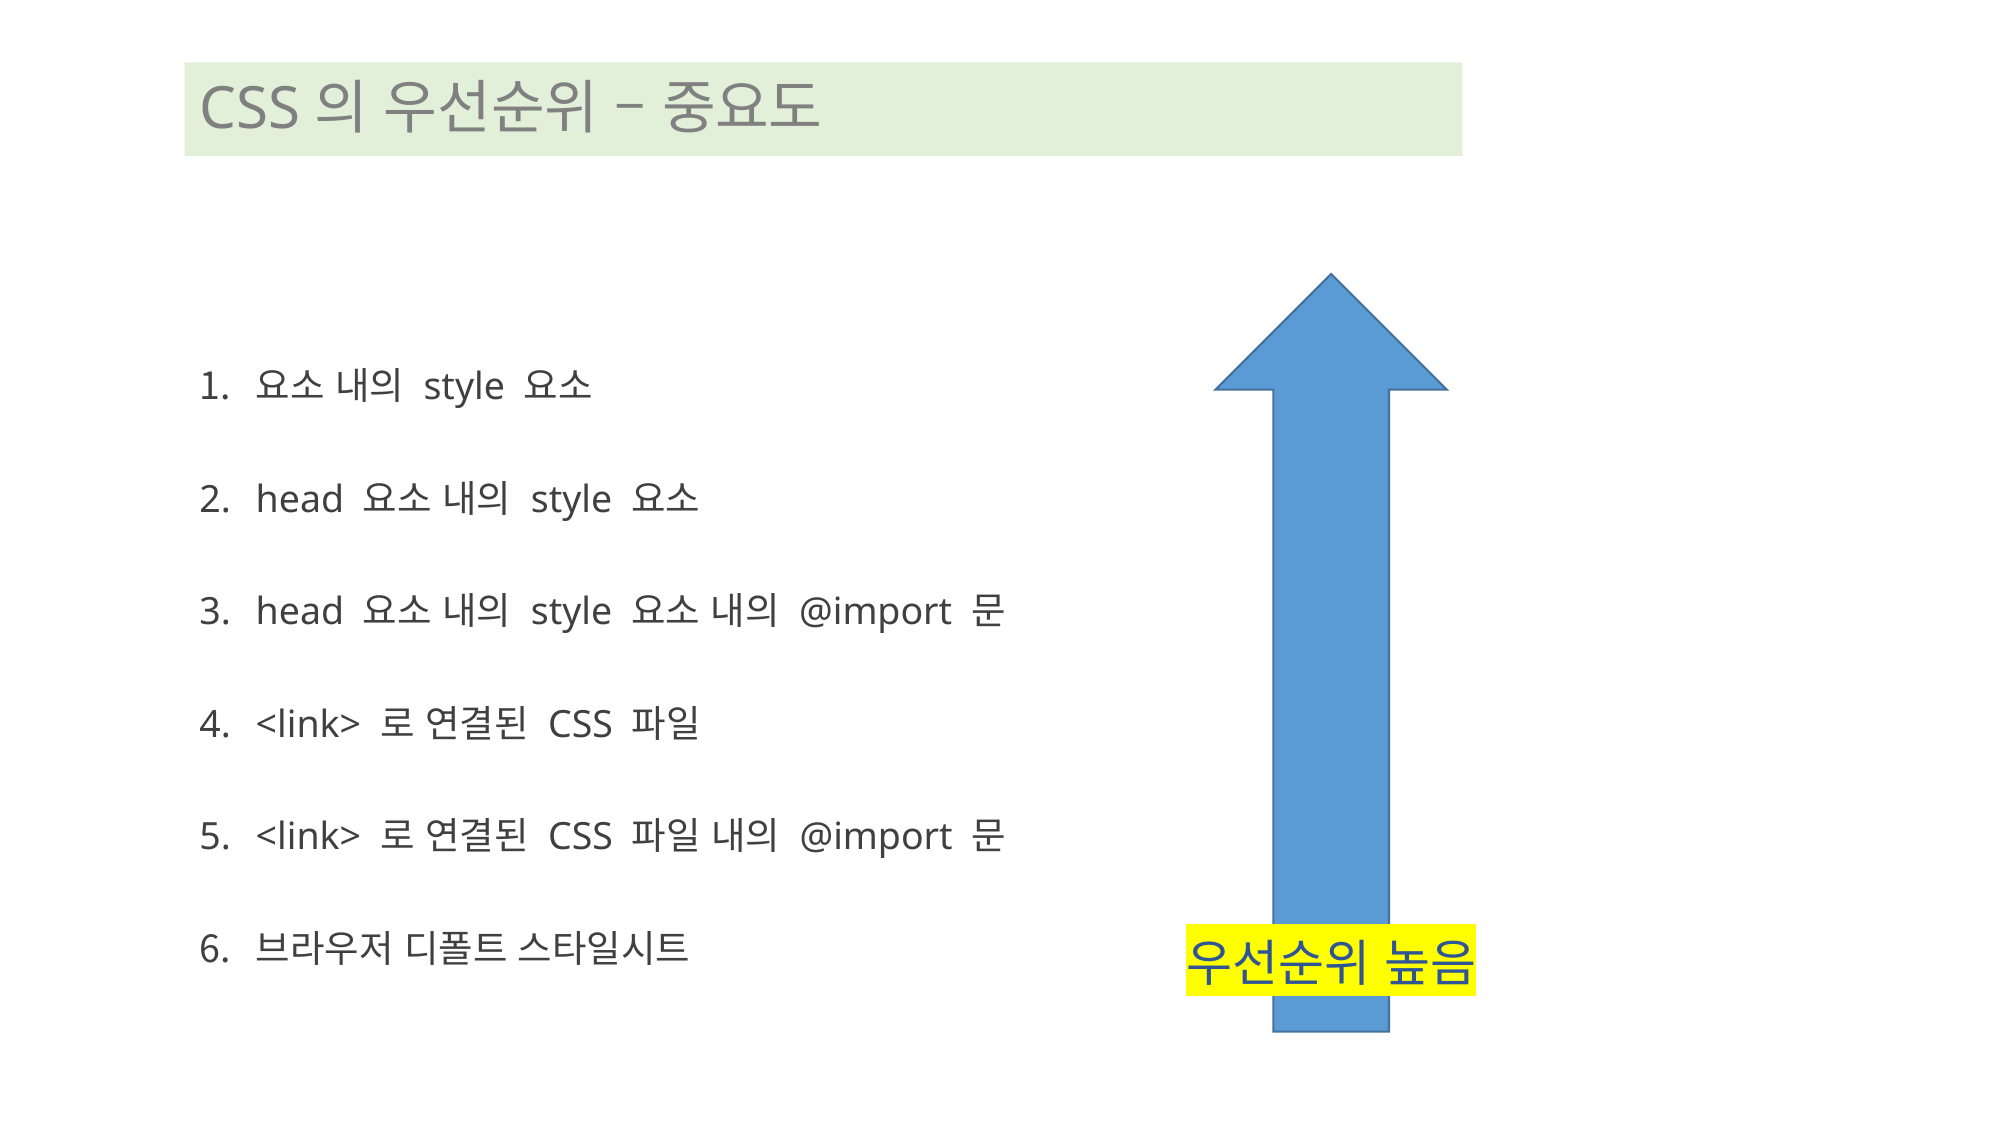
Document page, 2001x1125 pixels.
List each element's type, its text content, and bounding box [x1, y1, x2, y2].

text_box [1272, 999, 1391, 1033]
text_box [1212, 272, 1450, 924]
title CSS의 우선순위 – 중요도 [184, 62, 1463, 157]
text_box 요소 내의 style 요소 head 요소 내의 style 요소 head 요소 내의 style 요소 내의 @import 문 <link> 로 연결된 CSS 파일 <link> 로 연결된 CSS 파일 내의 @import 문 브라우저 디폴트 스타일시트 [184, 287, 1435, 1090]
text_box 우선순위 높음 [1171, 924, 1492, 999]
